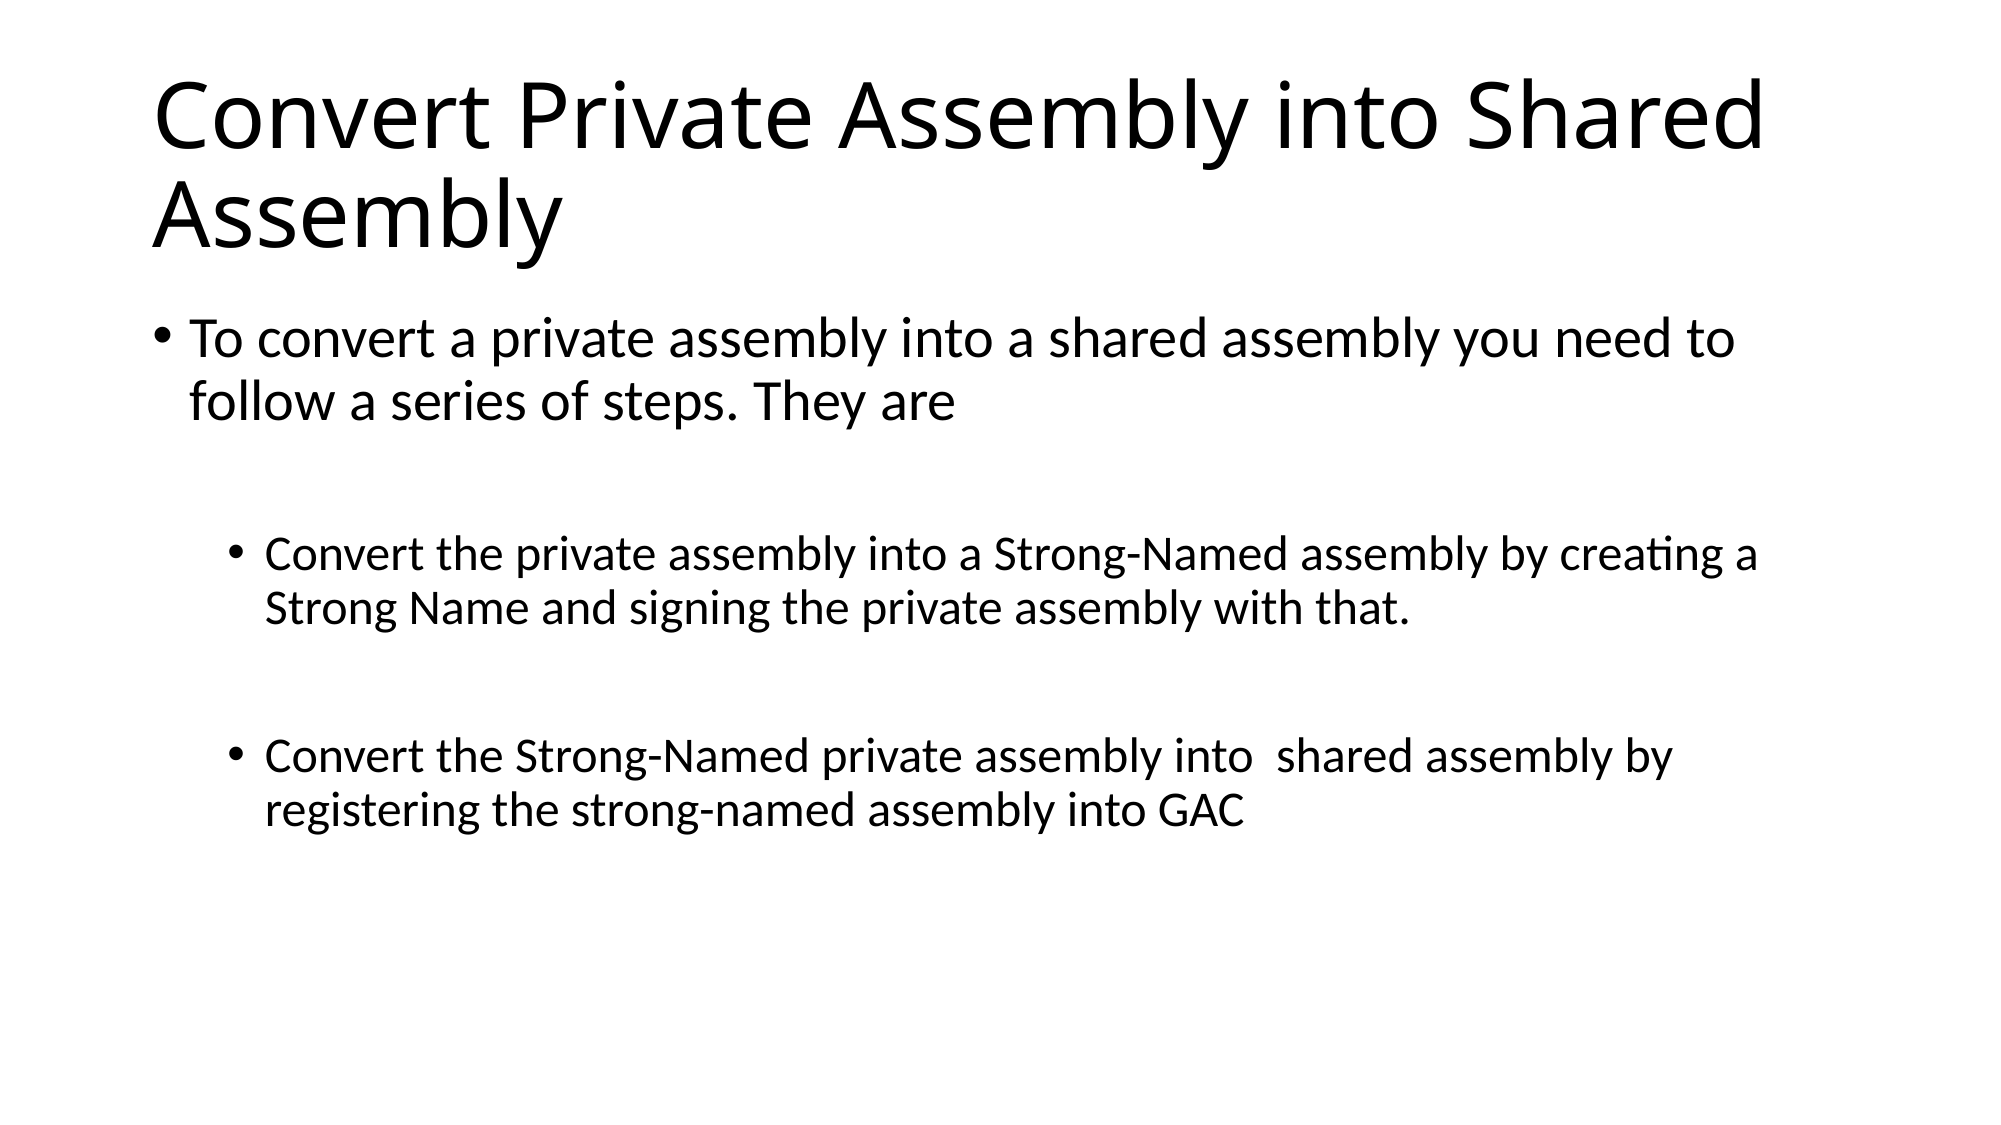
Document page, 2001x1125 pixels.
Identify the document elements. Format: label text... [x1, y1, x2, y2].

list To convert a private assembly into a shared assembly you need to follow a series of steps. They are Convert the private assembly into a Strong-Named assembly by creating a Strong Name and signing the private assembly with that. Convert the Strong-Named private assembly into shared assembly by registering the strong-named assembly into GAC [137, 299, 1863, 1014]
title Convert Private Assembly into Shared Assembly [137, 59, 1863, 278]
